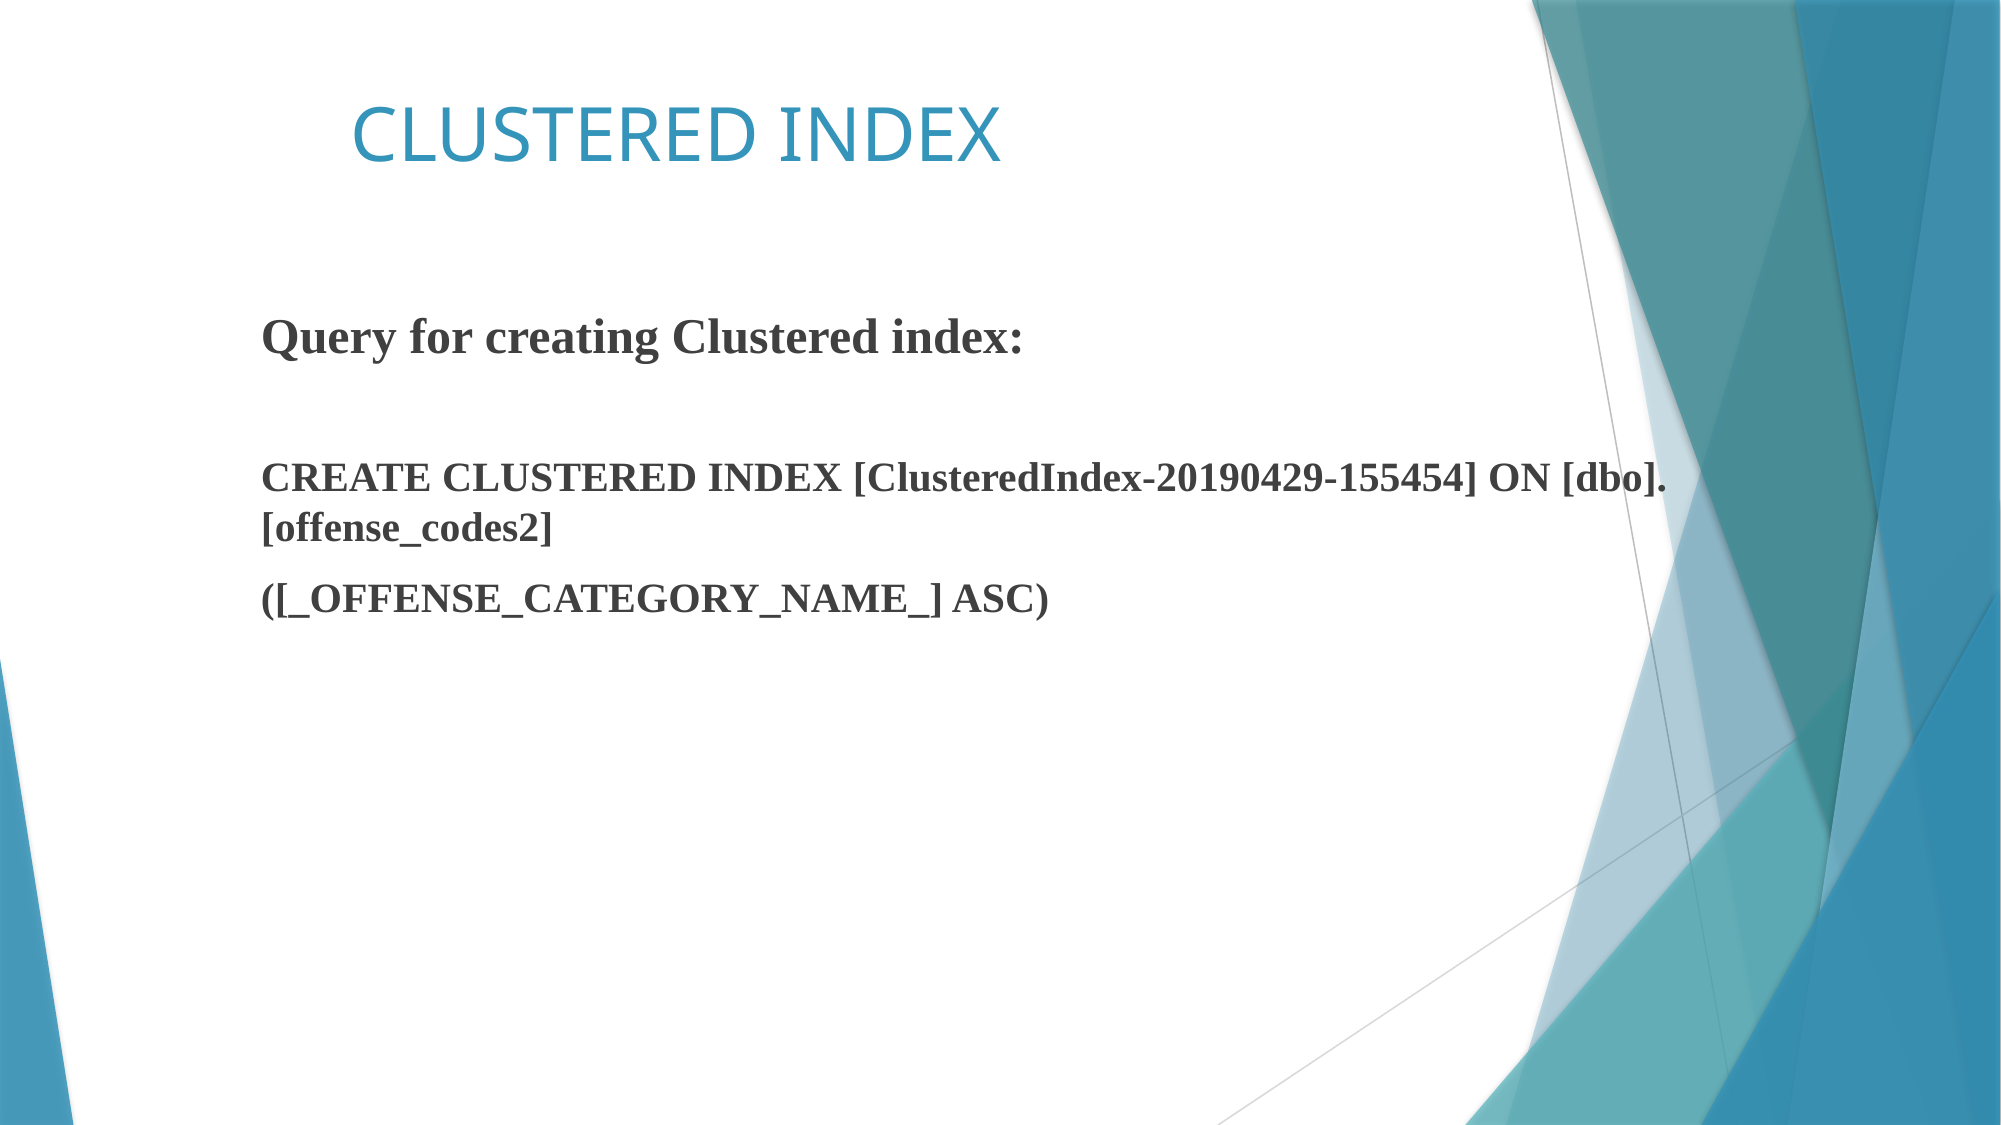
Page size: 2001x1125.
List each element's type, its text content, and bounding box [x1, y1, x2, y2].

list Query for creating Clustered index: CREATE CLUSTERED INDEX [ClusteredIndex-20190429-155454] ON [dbo].[offense_codes2] ([_OFFENSE_CATEGORY_NAME_] ASC) [245, 295, 1822, 774]
title CLUSTERED INDEX [0, 78, 1494, 296]
